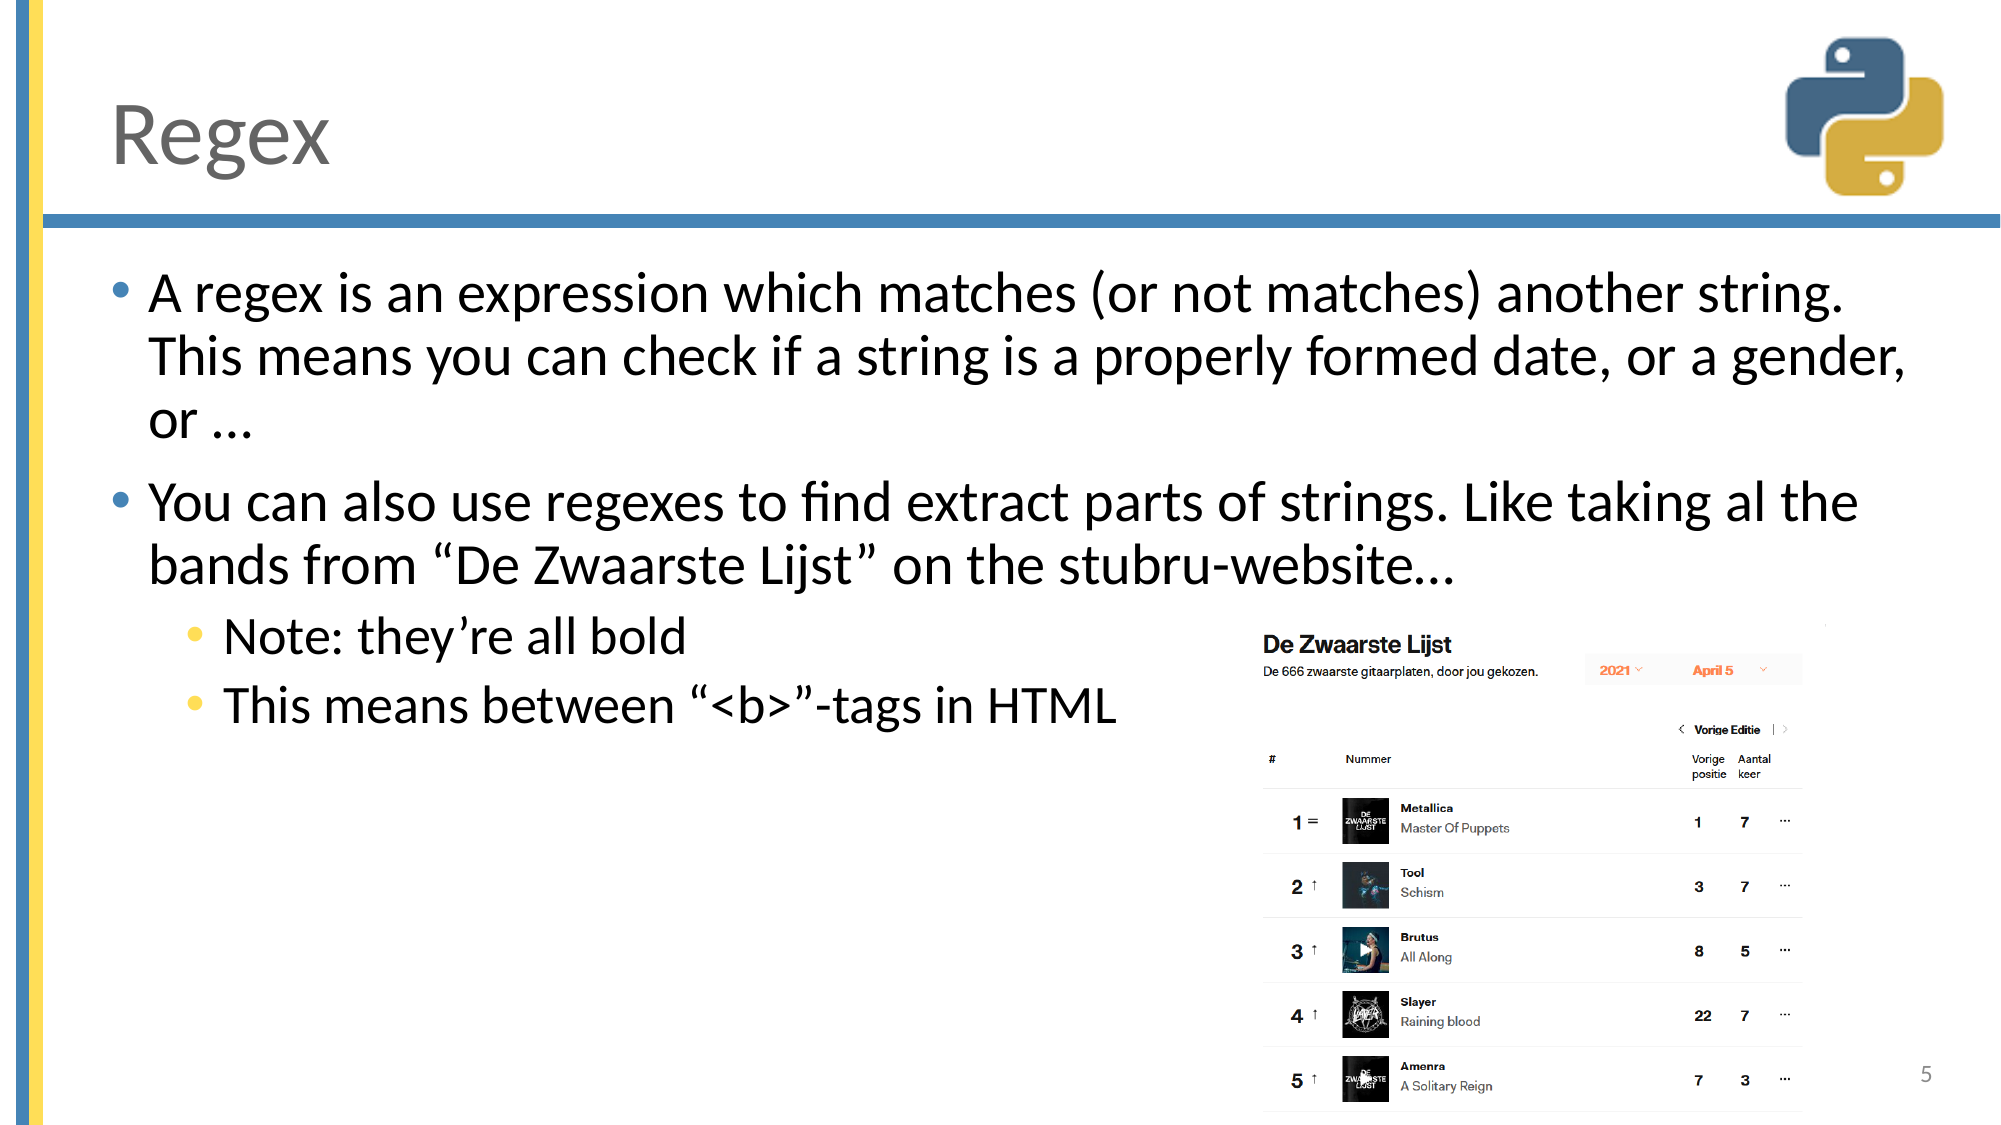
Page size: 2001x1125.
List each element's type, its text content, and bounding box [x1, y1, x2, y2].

list A regex is an expression which matches (or not matches) another string. This means you can check if a string is a properly formed date, or a gender, or … You can also use regexes to find extract parts of strings. Like taking al the bands from “De Zwaarste Lijst” on the stubru-website… Note: they’re all bold This means between “<b>”-tags in HTML [95, 254, 1948, 1014]
slide_number 5 [1826, 1042, 1948, 1103]
picture [1251, 624, 1826, 1117]
title Regex [95, 59, 1863, 211]
picture [1747, 18, 1987, 205]
